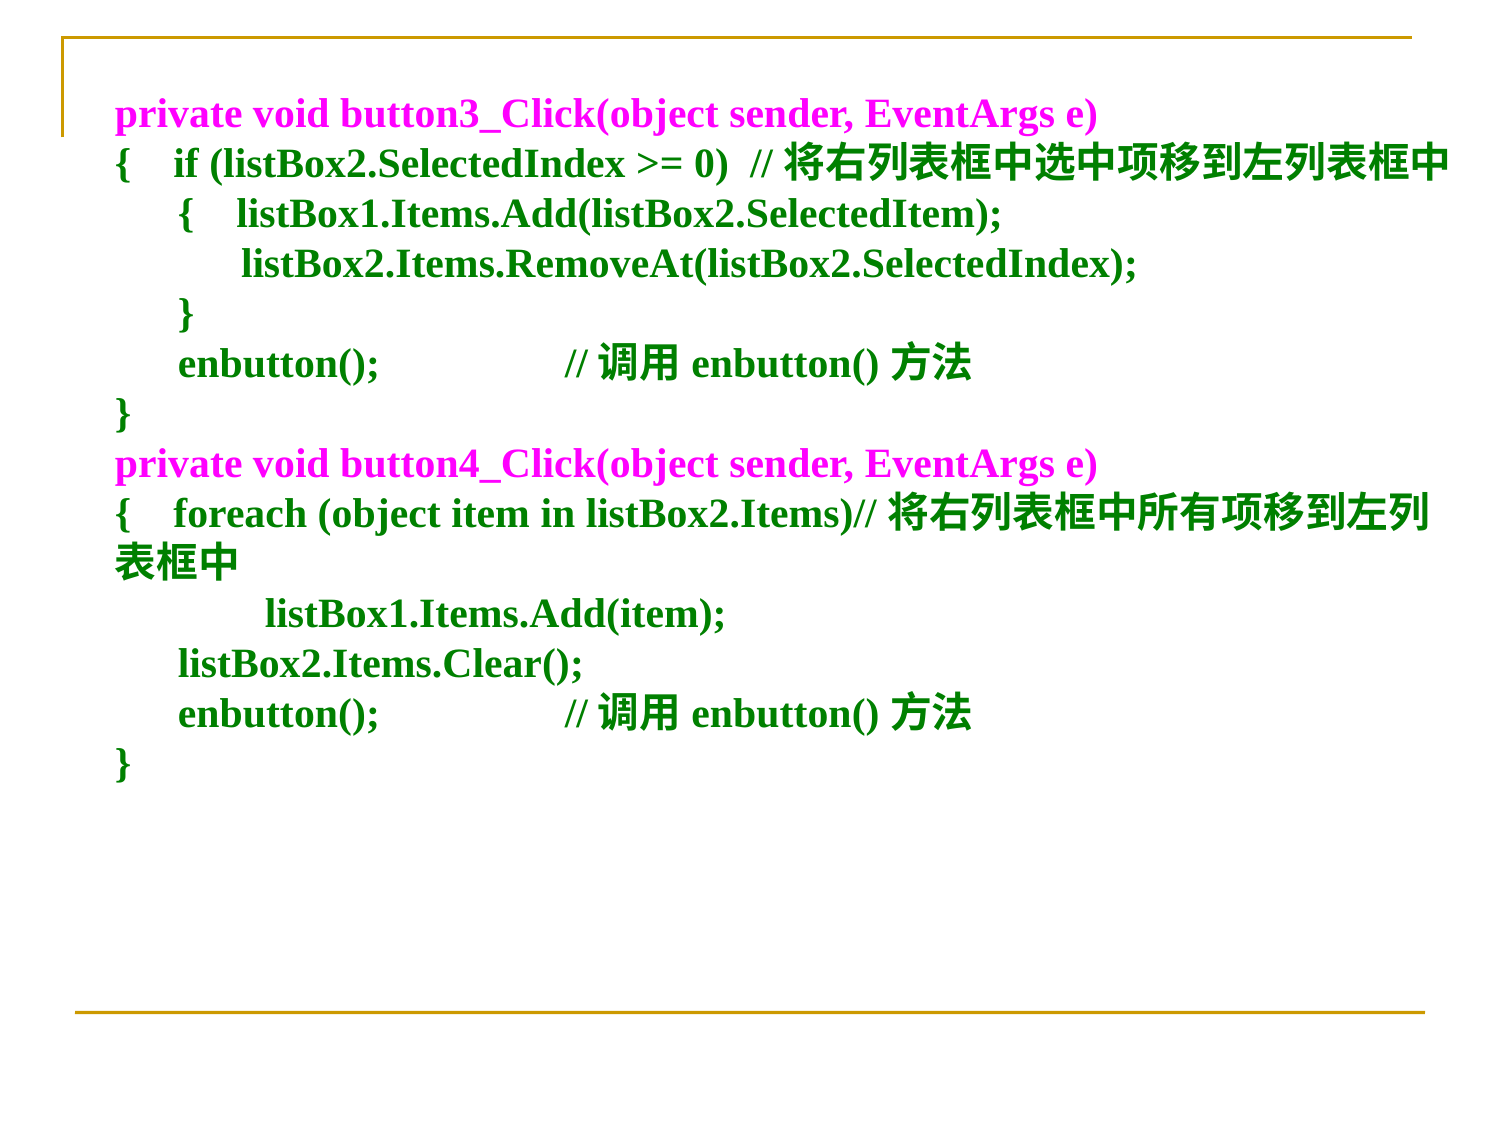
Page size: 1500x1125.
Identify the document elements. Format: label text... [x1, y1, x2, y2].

text_box private void button3_Click(object sender, EventArgs e) { if (listBox2.SelectedIndex >= 0) //将右列表框中选中项移到左列表框中 { listBox1.Items.Add(listBox2.SelectedItem); listBox2.Items.RemoveAt(listBox2.SelectedIndex); } enbutton(); //调用enbutton()方法 } private void button4_Click(object sender, EventArgs e) { foreach (object item in listBox2.Items)//将右列表框中所有项移到左列表框中 listBox1.Items.Add(item); listBox2.Items.Clear(); enbutton(); //调用enbutton()方法 } [100, 78, 1483, 794]
